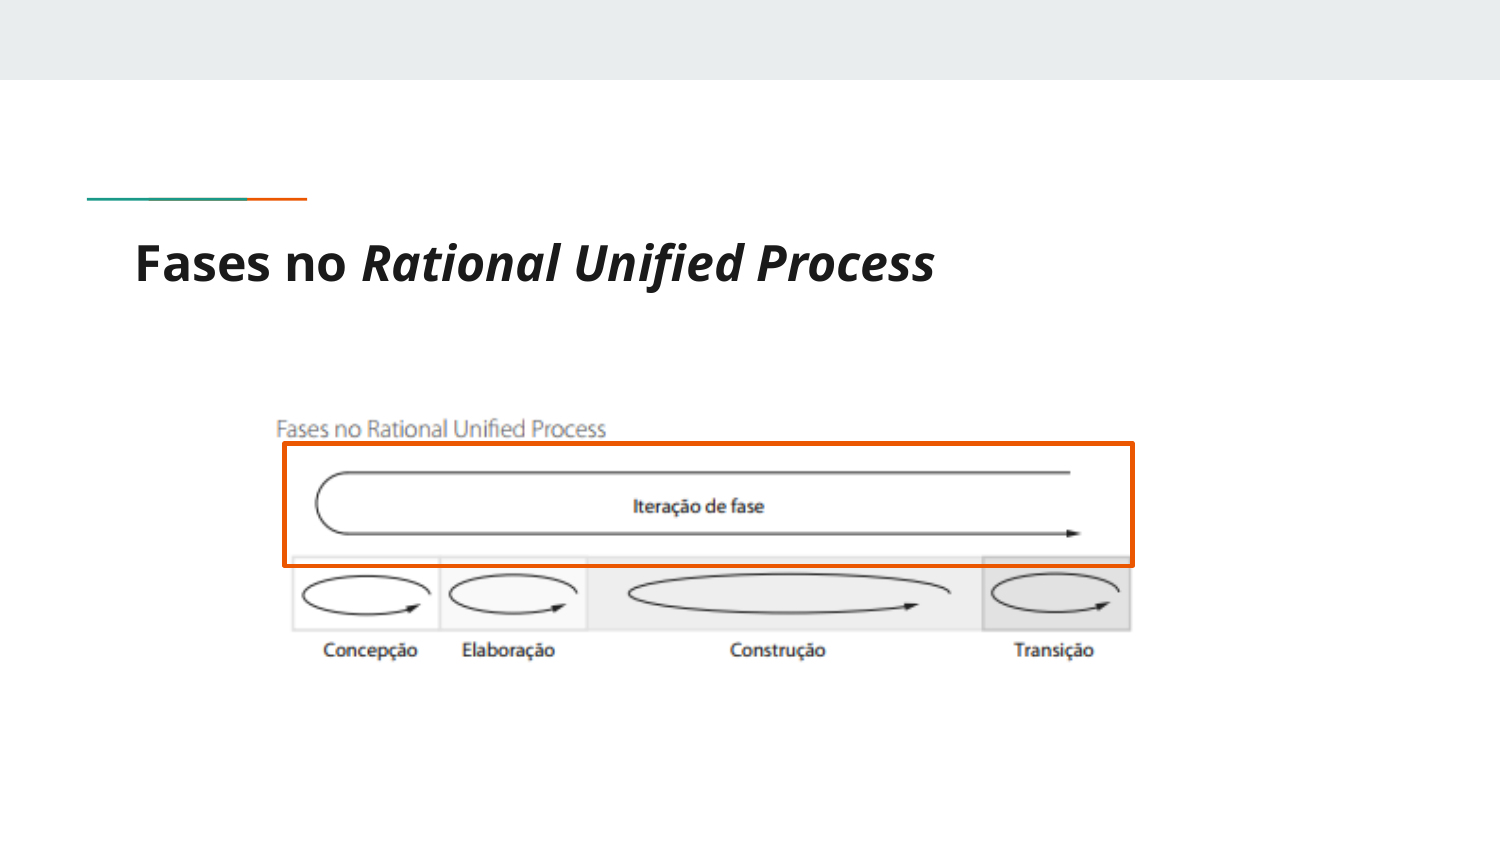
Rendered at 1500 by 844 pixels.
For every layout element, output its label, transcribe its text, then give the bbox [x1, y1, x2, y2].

title Fases no Rational Unified Process [119, 216, 1381, 305]
picture [266, 413, 1170, 674]
